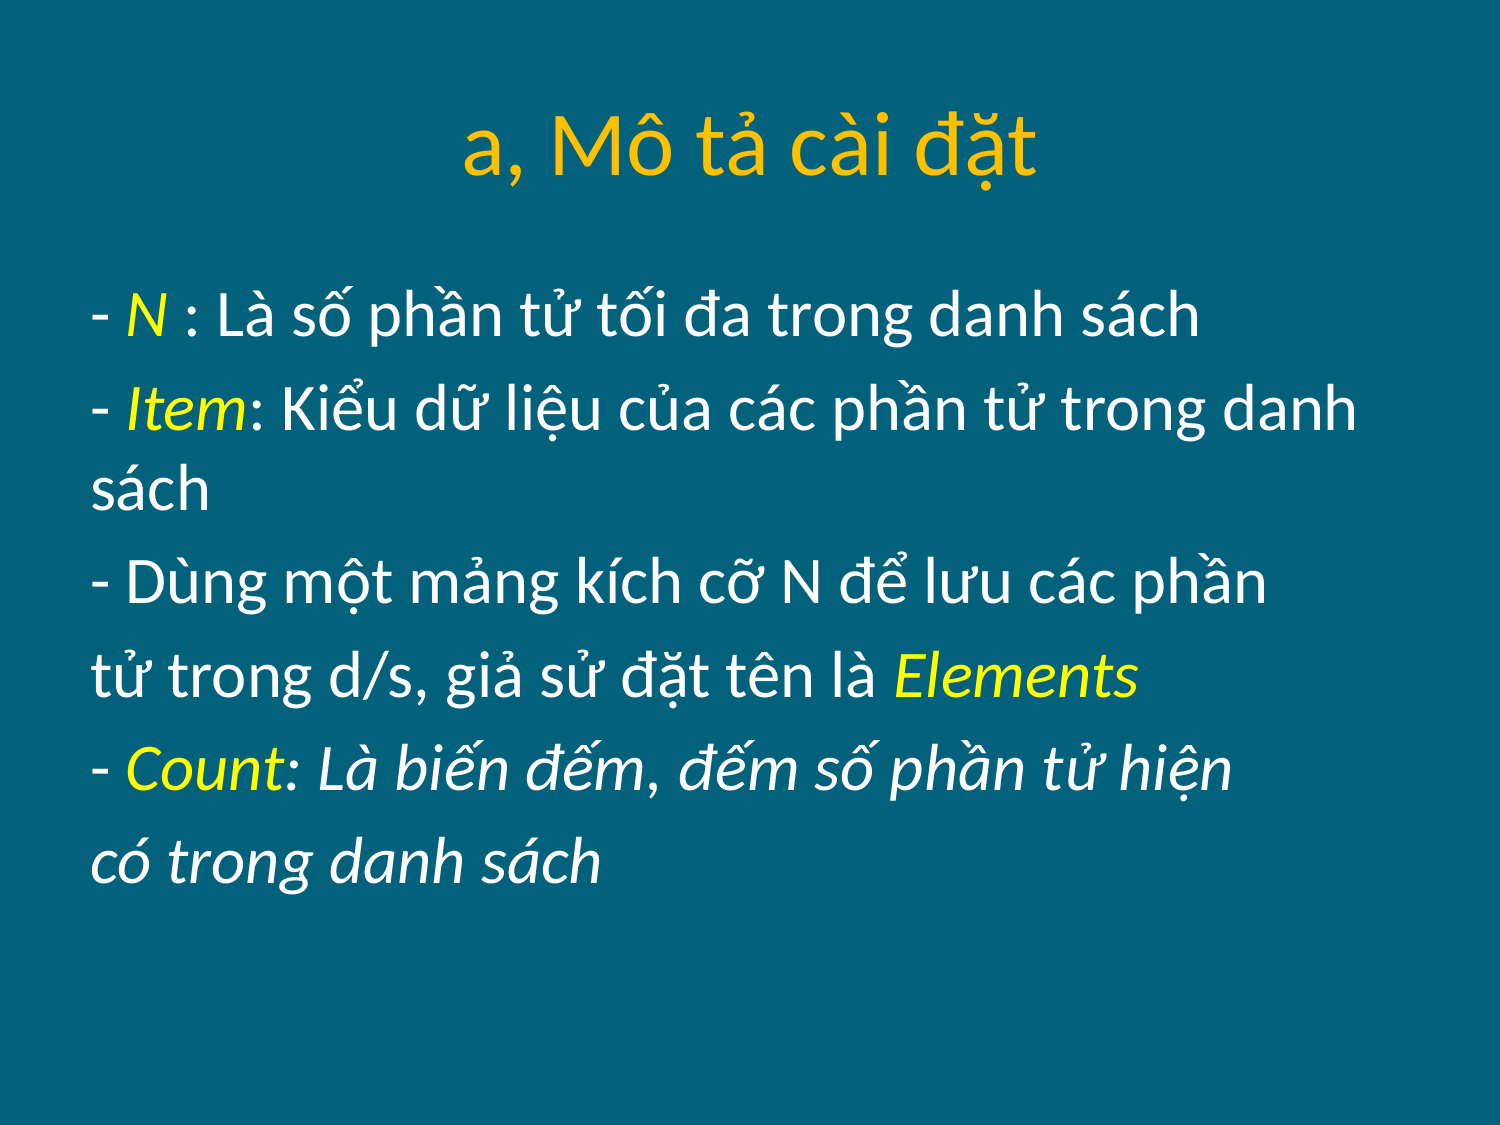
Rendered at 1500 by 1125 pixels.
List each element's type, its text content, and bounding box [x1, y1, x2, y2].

list - N : Là số phần tử tối đa trong danh sách - Item: Kiểu dữ liệu của các phần tử trong danh sách - Dùng một mảng kích cỡ N để lưu các phần tử trong d/s, giả sử đặt tên là Elements - Count: Là biến đếm, đếm số phần tử hiện có trong danh sách [75, 262, 1425, 1005]
title a, Mô tả cài đặt [75, 45, 1425, 233]
